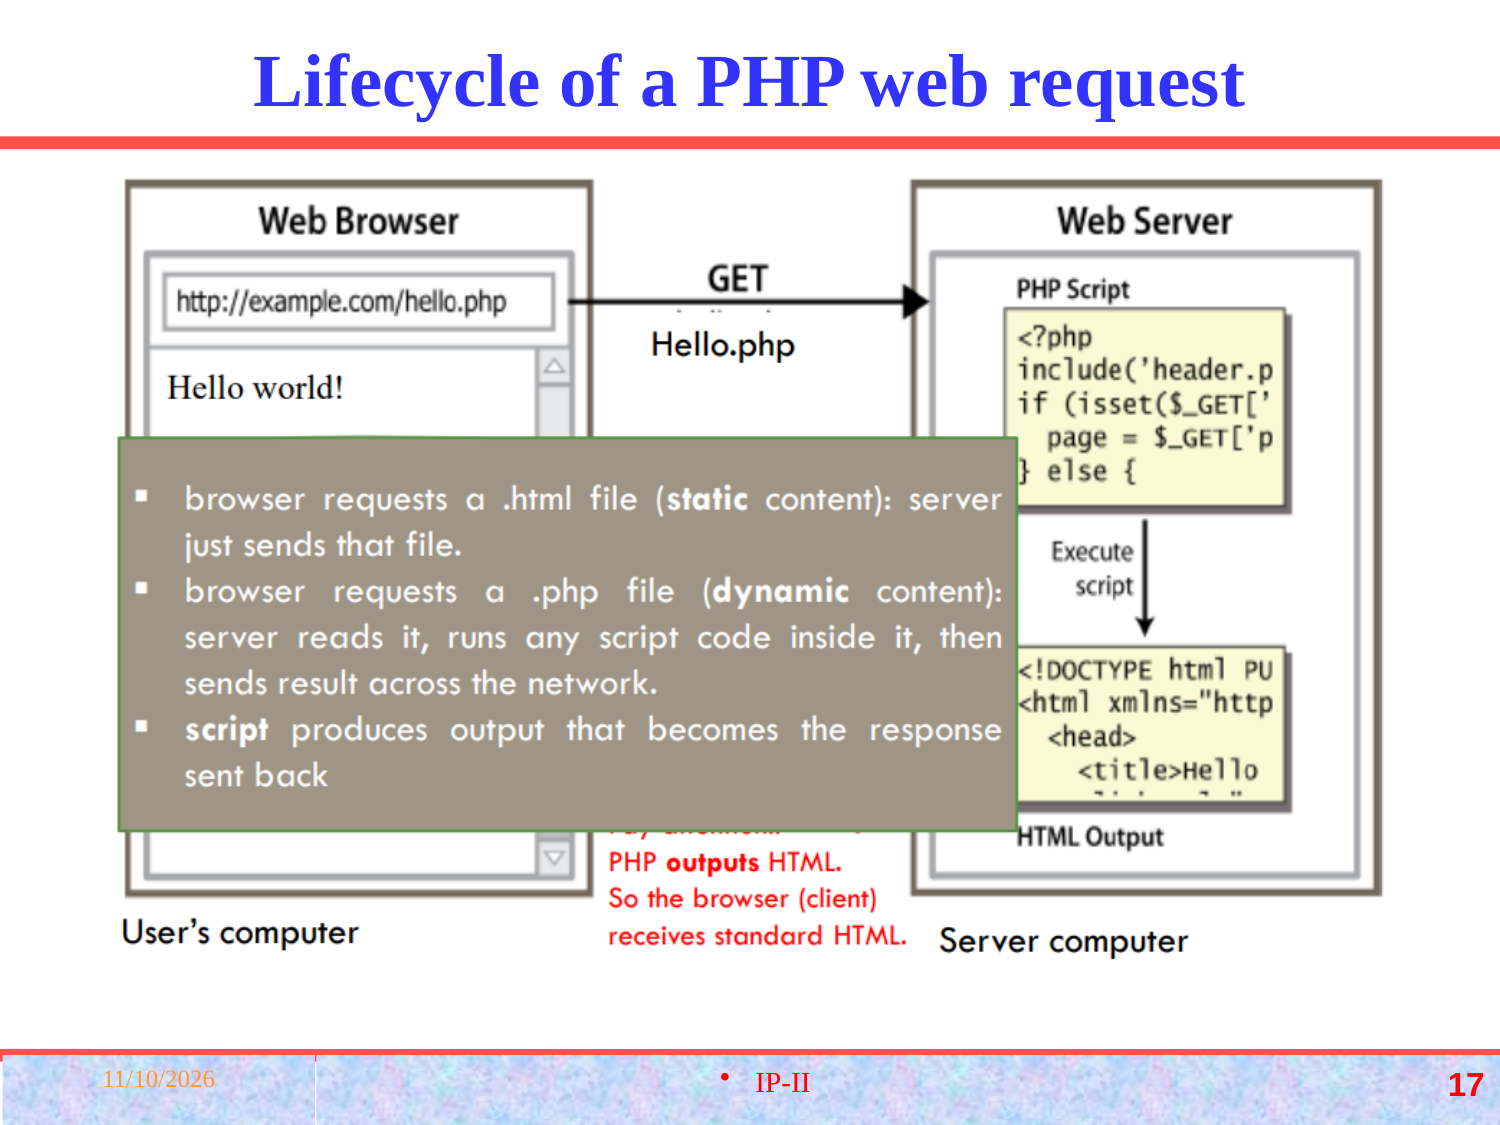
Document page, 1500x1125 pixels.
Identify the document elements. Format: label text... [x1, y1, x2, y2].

title Lifecycle of a PHP web request [0, 6, 1500, 146]
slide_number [2, 1055, 316, 1125]
slide_number 17 [1215, 1055, 1500, 1125]
footer IP-II [316, 1055, 1215, 1125]
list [112, 173, 1388, 975]
